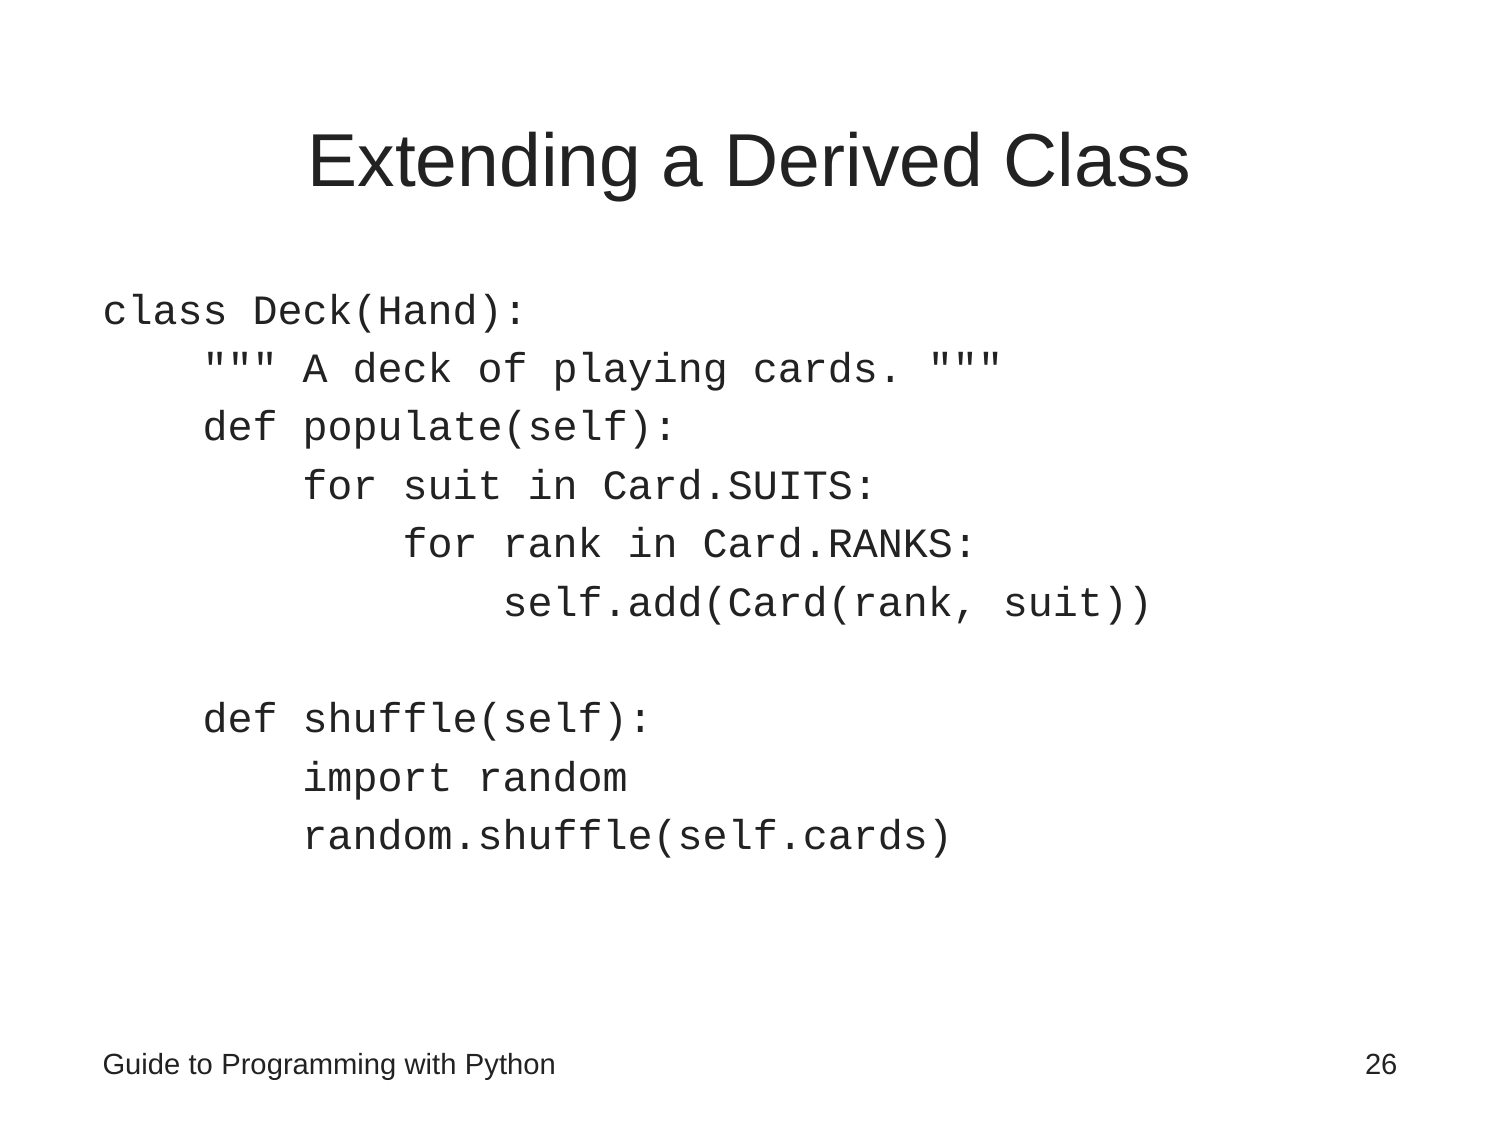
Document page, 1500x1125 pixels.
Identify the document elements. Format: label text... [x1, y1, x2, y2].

footer Guide to Programming with Python [87, 1037, 1051, 1101]
slide_number 26 [1074, 1037, 1413, 1101]
list class Deck(Hand): """ A deck of playing cards. """ def populate(self): for suit in Card.SUITS: for rank in Card.RANKS: self.add(Card(rank, suit)) def shuffle(self): import random random.shuffle(self.cards) [87, 275, 1413, 1025]
title Extending a Derived Class [87, 62, 1413, 250]
